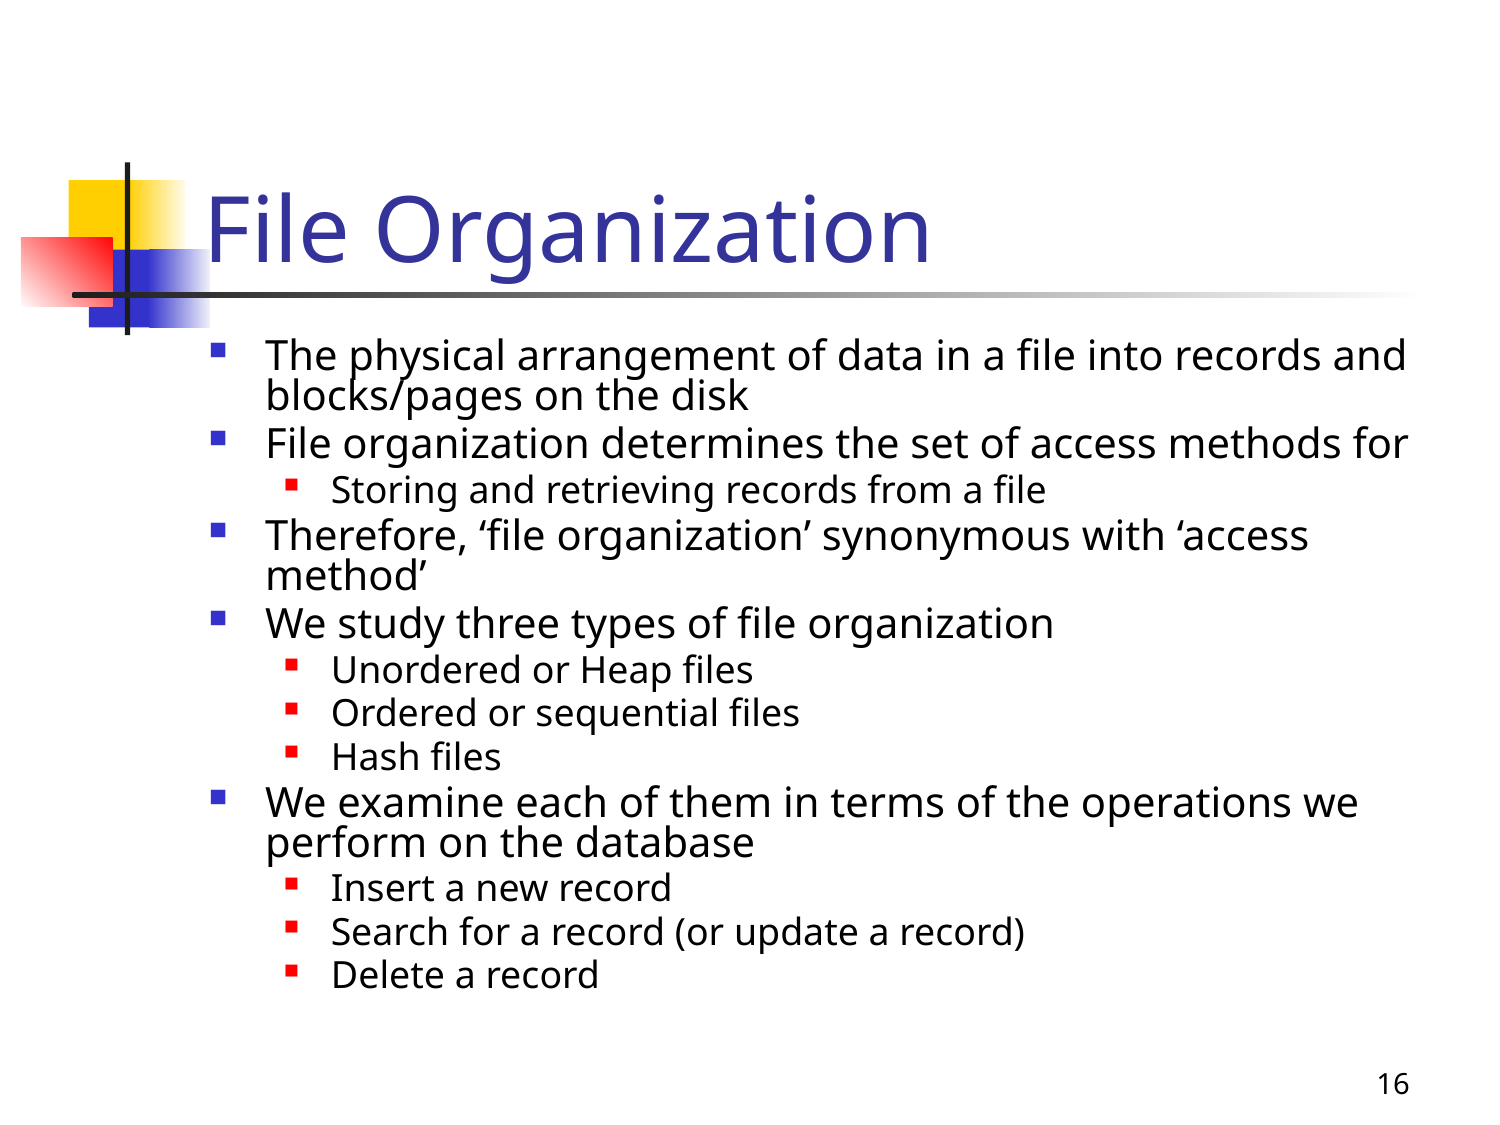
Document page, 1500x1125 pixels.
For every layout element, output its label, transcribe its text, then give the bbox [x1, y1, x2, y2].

slide_number 16 [1112, 1037, 1426, 1113]
title File Organization [188, 101, 1468, 289]
list The physical arrangement of data in a file into records and blocks/pages on the disk File organization determines the set of access methods for Storing and retrieving records from a file Therefore, ‘file organization’ synonymous with ‘access method’ We study three types of file organization Unordered or Heap files Ordered or sequential files Hash files We examine each of them in terms of the operations we perform on the database Insert a new record Search for a record (or update a record) Delete a record [193, 330, 1470, 1007]
